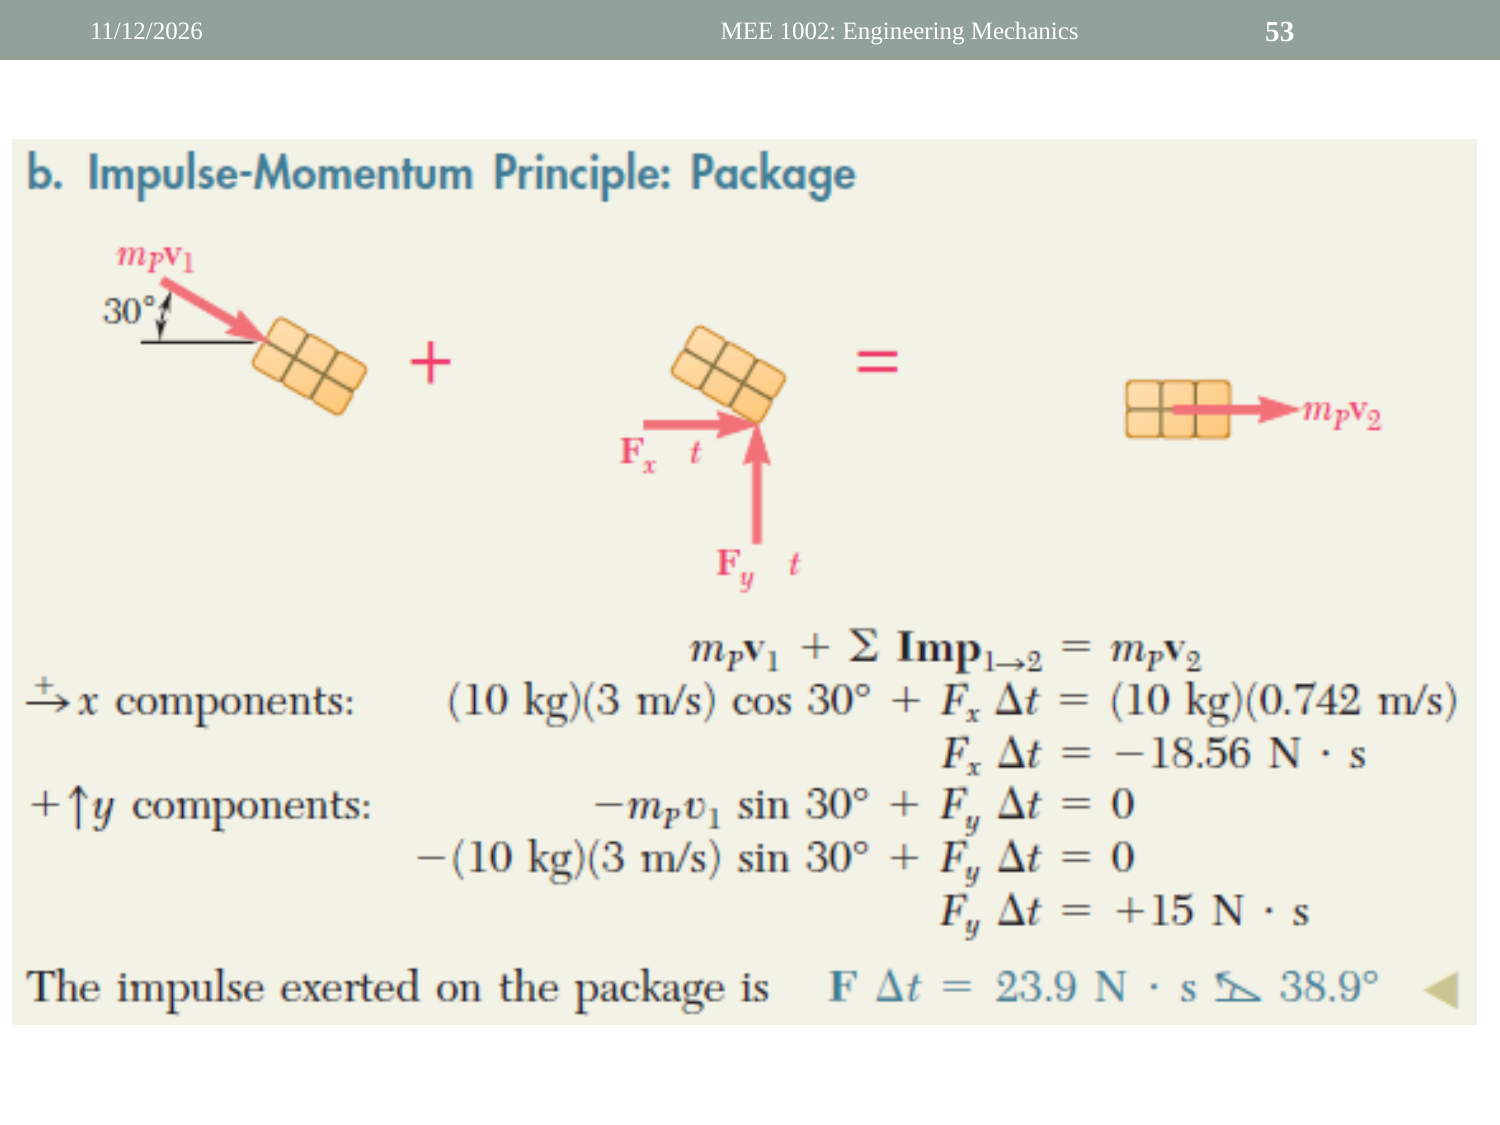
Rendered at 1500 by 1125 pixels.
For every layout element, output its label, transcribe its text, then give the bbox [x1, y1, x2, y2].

slide_number 53 [1250, 3, 1425, 57]
picture [12, 138, 1478, 1026]
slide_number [75, 3, 550, 57]
footer MEE 1002: Engineering Mechanics [562, 3, 1238, 57]
